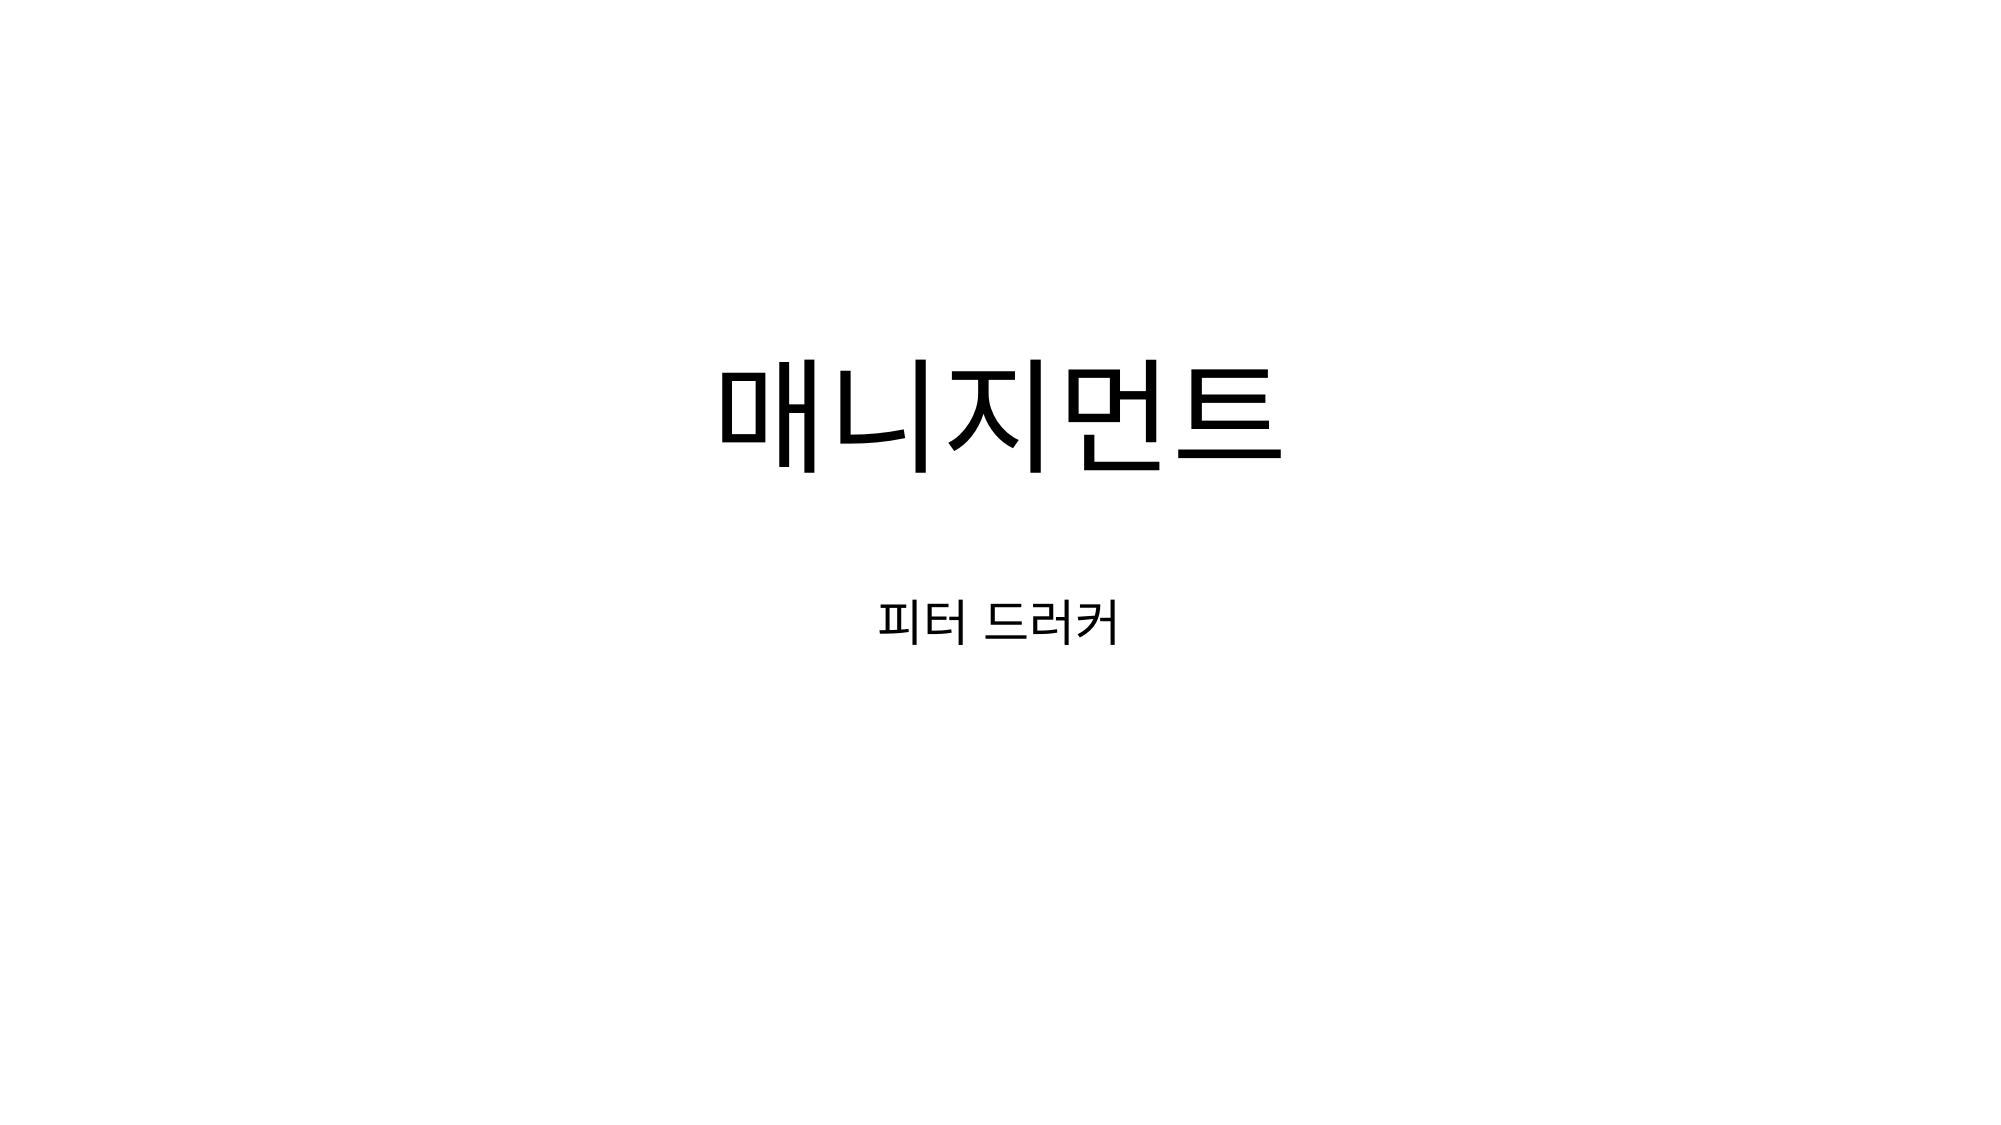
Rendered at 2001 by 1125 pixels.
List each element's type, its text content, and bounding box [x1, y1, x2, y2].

title 매니지먼트 [249, 186, 1750, 579]
subtitle 피터 드러커 [249, 590, 1750, 863]
